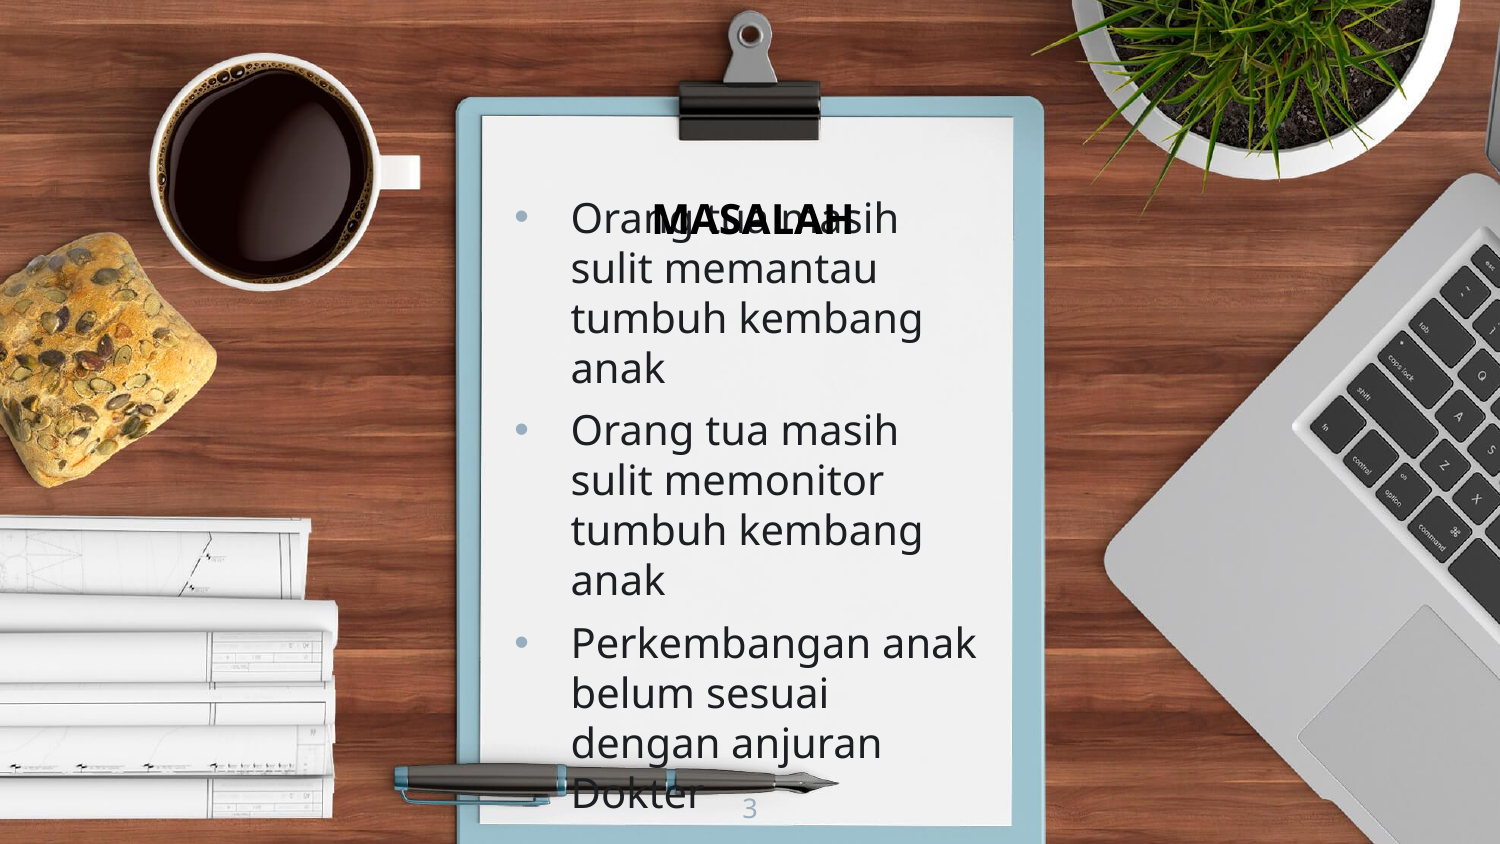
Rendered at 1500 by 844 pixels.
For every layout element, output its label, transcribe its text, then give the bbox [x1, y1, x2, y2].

text_box MASALAH [636, 185, 870, 251]
slide_number 3 [705, 775, 795, 844]
picture [0, 0, 1500, 844]
list Orang tua masih sulit memantau tumbuh kembang anak Orang tua masih sulit memonitor tumbuh kembang anak Perkembangan anak belum sesuai dengan anjuran Dokter [514, 268, 986, 740]
